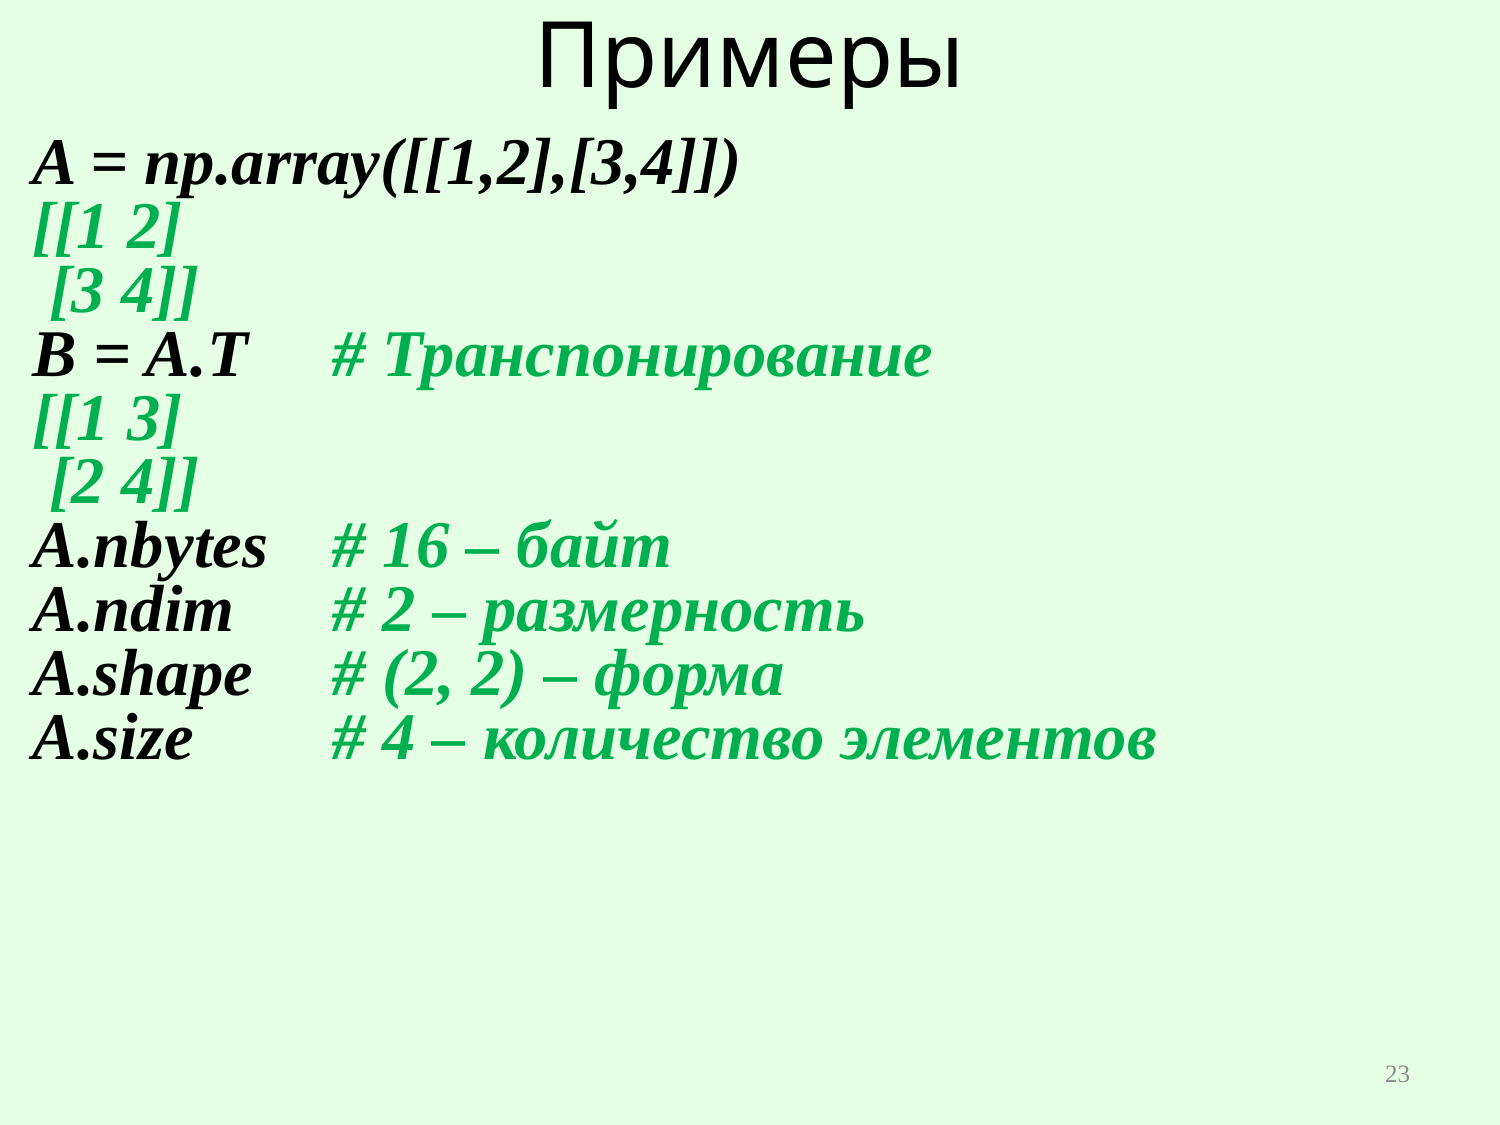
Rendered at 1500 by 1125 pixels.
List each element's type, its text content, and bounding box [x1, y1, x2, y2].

list A = np.array([[1,2],[3,4]]) [[1 2] [3 4]] B = A.T # Транспонирование [[1 3] [2 4]] A.nbytes # 16 – байт A.ndim # 2 – размерность A.shape # (2, 2) – форма A.size # 4 – количество элементов [17, 125, 1483, 1035]
title Примеры [17, 0, 1483, 102]
slide_number 23 [1074, 1042, 1425, 1103]
